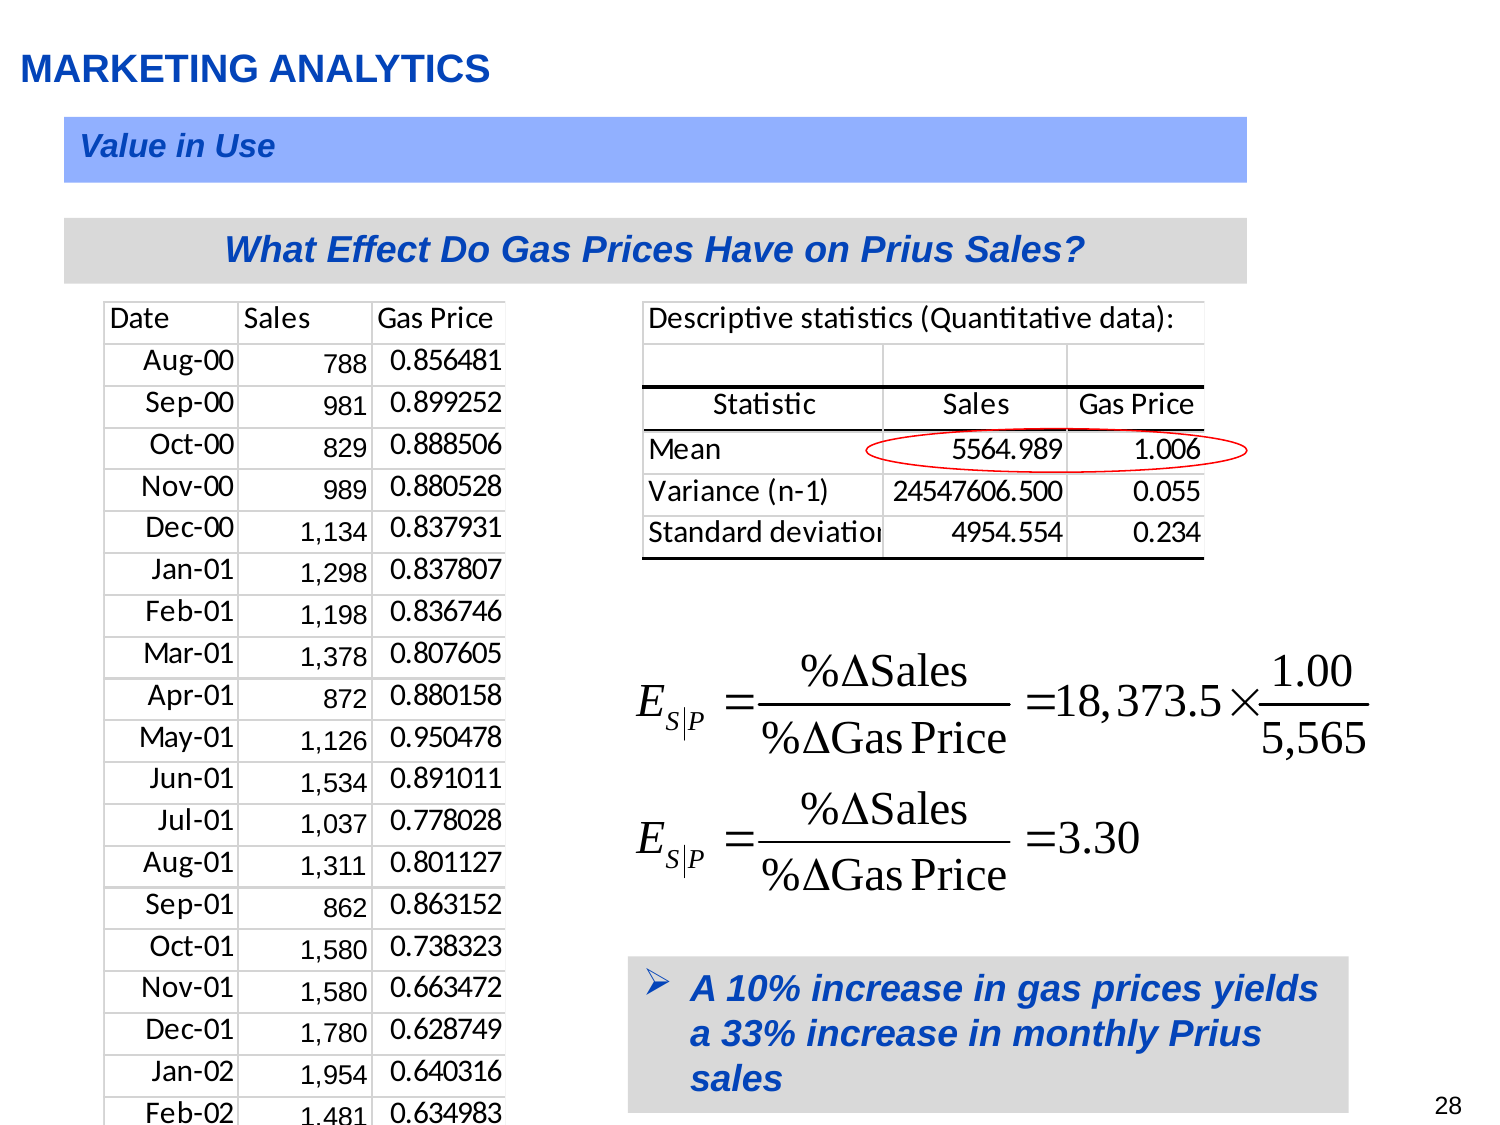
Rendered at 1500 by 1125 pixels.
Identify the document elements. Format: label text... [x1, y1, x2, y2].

slide_number 27 [1149, 1089, 1463, 1121]
picture [103, 300, 508, 1125]
text_box Value in Use [64, 116, 1247, 183]
text_box What Effect Do Gas Prices Have on Prius Sales? [64, 217, 1247, 284]
picture [641, 300, 1207, 562]
text_box A 10% increase in gas prices yields a 33% increase in monthly Prius sales [627, 956, 1349, 1113]
text_box MARKETING ANALYTICS [20, 42, 1463, 91]
text_box [1210, 437, 1248, 464]
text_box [627, 642, 1378, 911]
